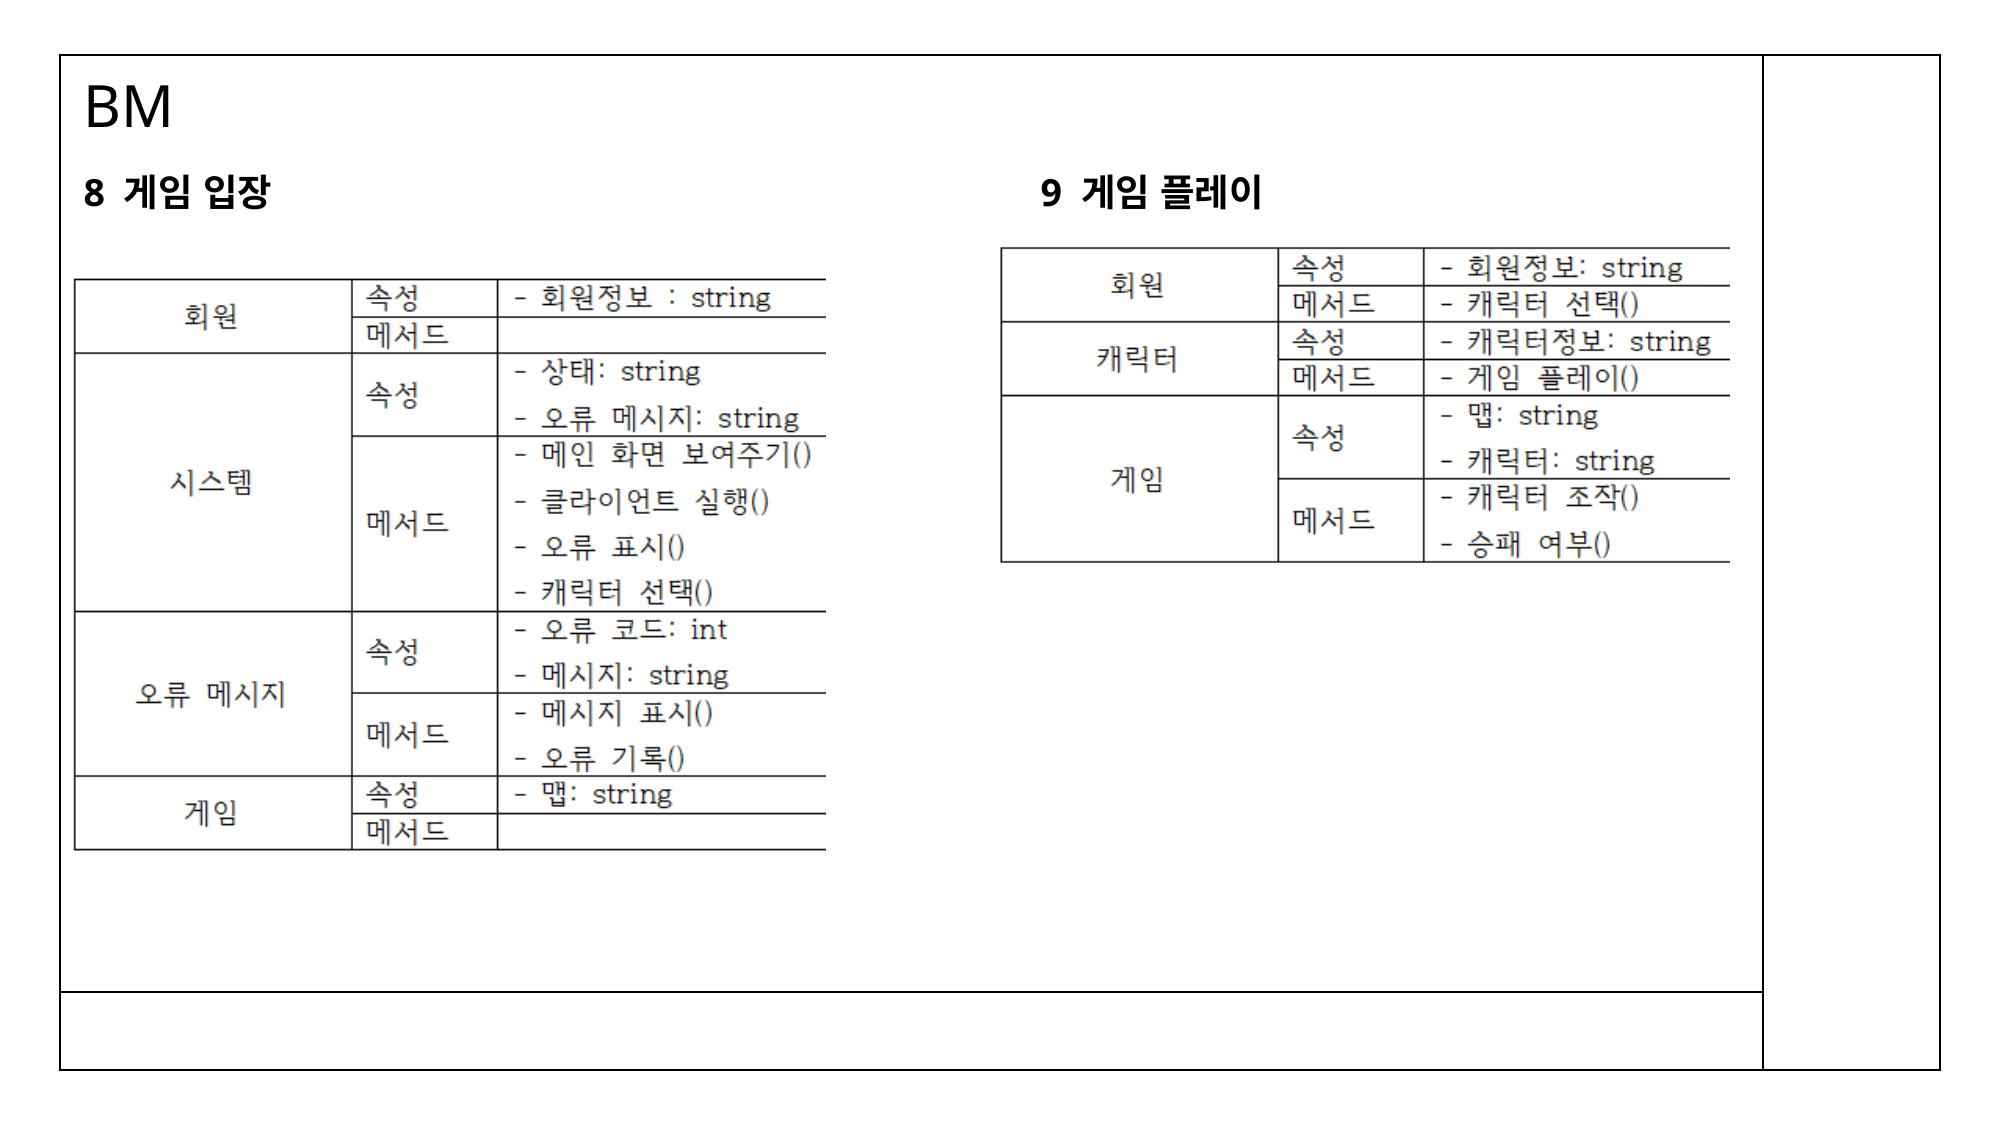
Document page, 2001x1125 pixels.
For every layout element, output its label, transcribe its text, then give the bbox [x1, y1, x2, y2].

text_box BM [68, 61, 789, 134]
text_box 9 게임 플레이 [1025, 134, 2000, 222]
text_box 8 게임 입장 [68, 134, 1025, 222]
picture [992, 235, 1730, 574]
picture [68, 268, 826, 857]
